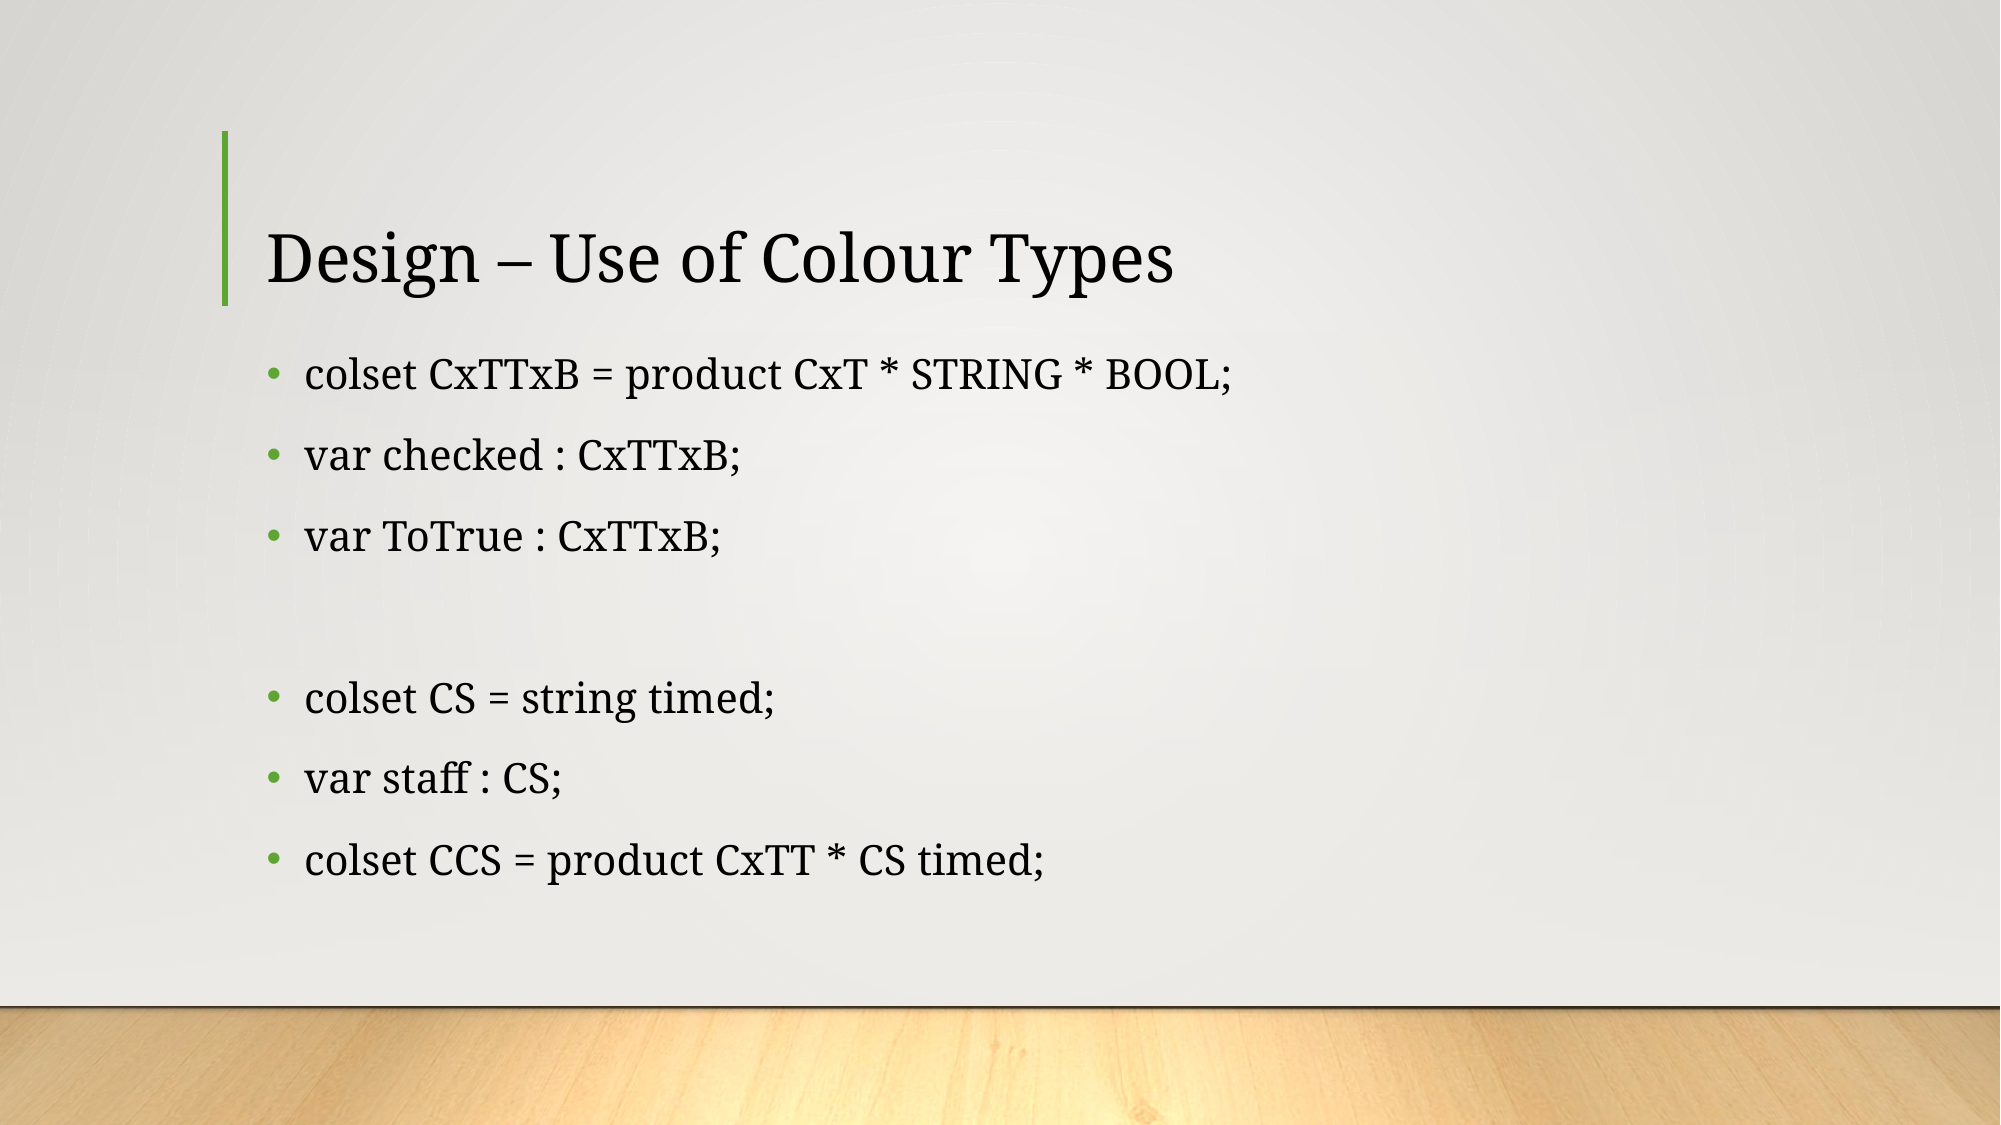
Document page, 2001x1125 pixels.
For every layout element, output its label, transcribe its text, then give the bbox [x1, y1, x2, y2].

list colset CxTTxB = product CxT * STRING * BOOL; var checked : CxTTxB; var ToTrue : CxTTxB; colset CS = string timed; var staff : CS; colset CCS = product CxTT * CS timed; [251, 330, 1814, 897]
picture [0, 1006, 2000, 1125]
title Design – Use of Colour Types [251, 131, 1814, 305]
